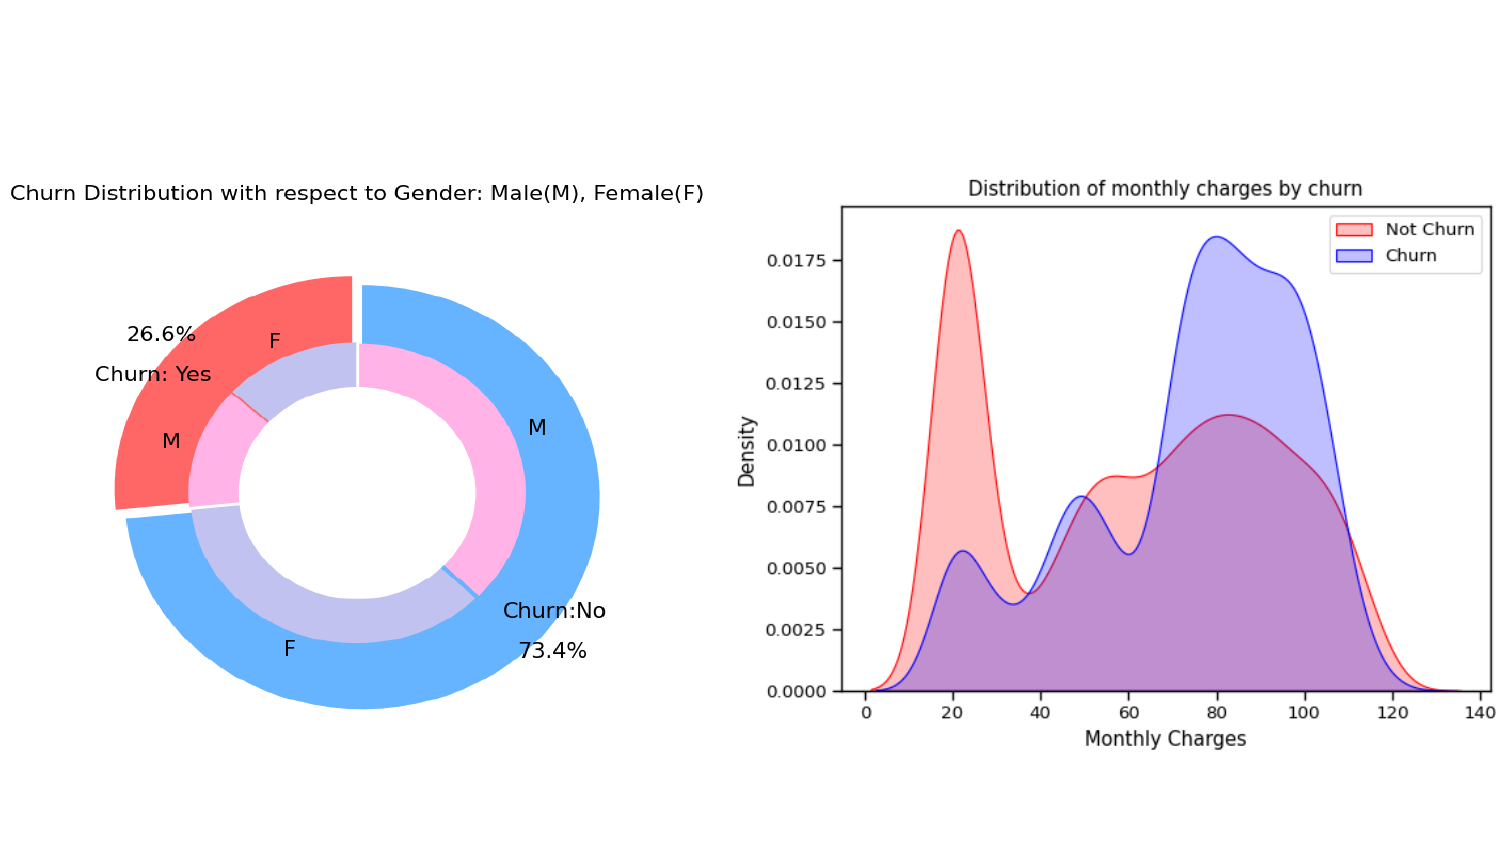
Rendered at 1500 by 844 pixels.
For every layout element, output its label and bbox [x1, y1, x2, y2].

picture [724, 167, 1500, 763]
picture [0, 175, 716, 740]
